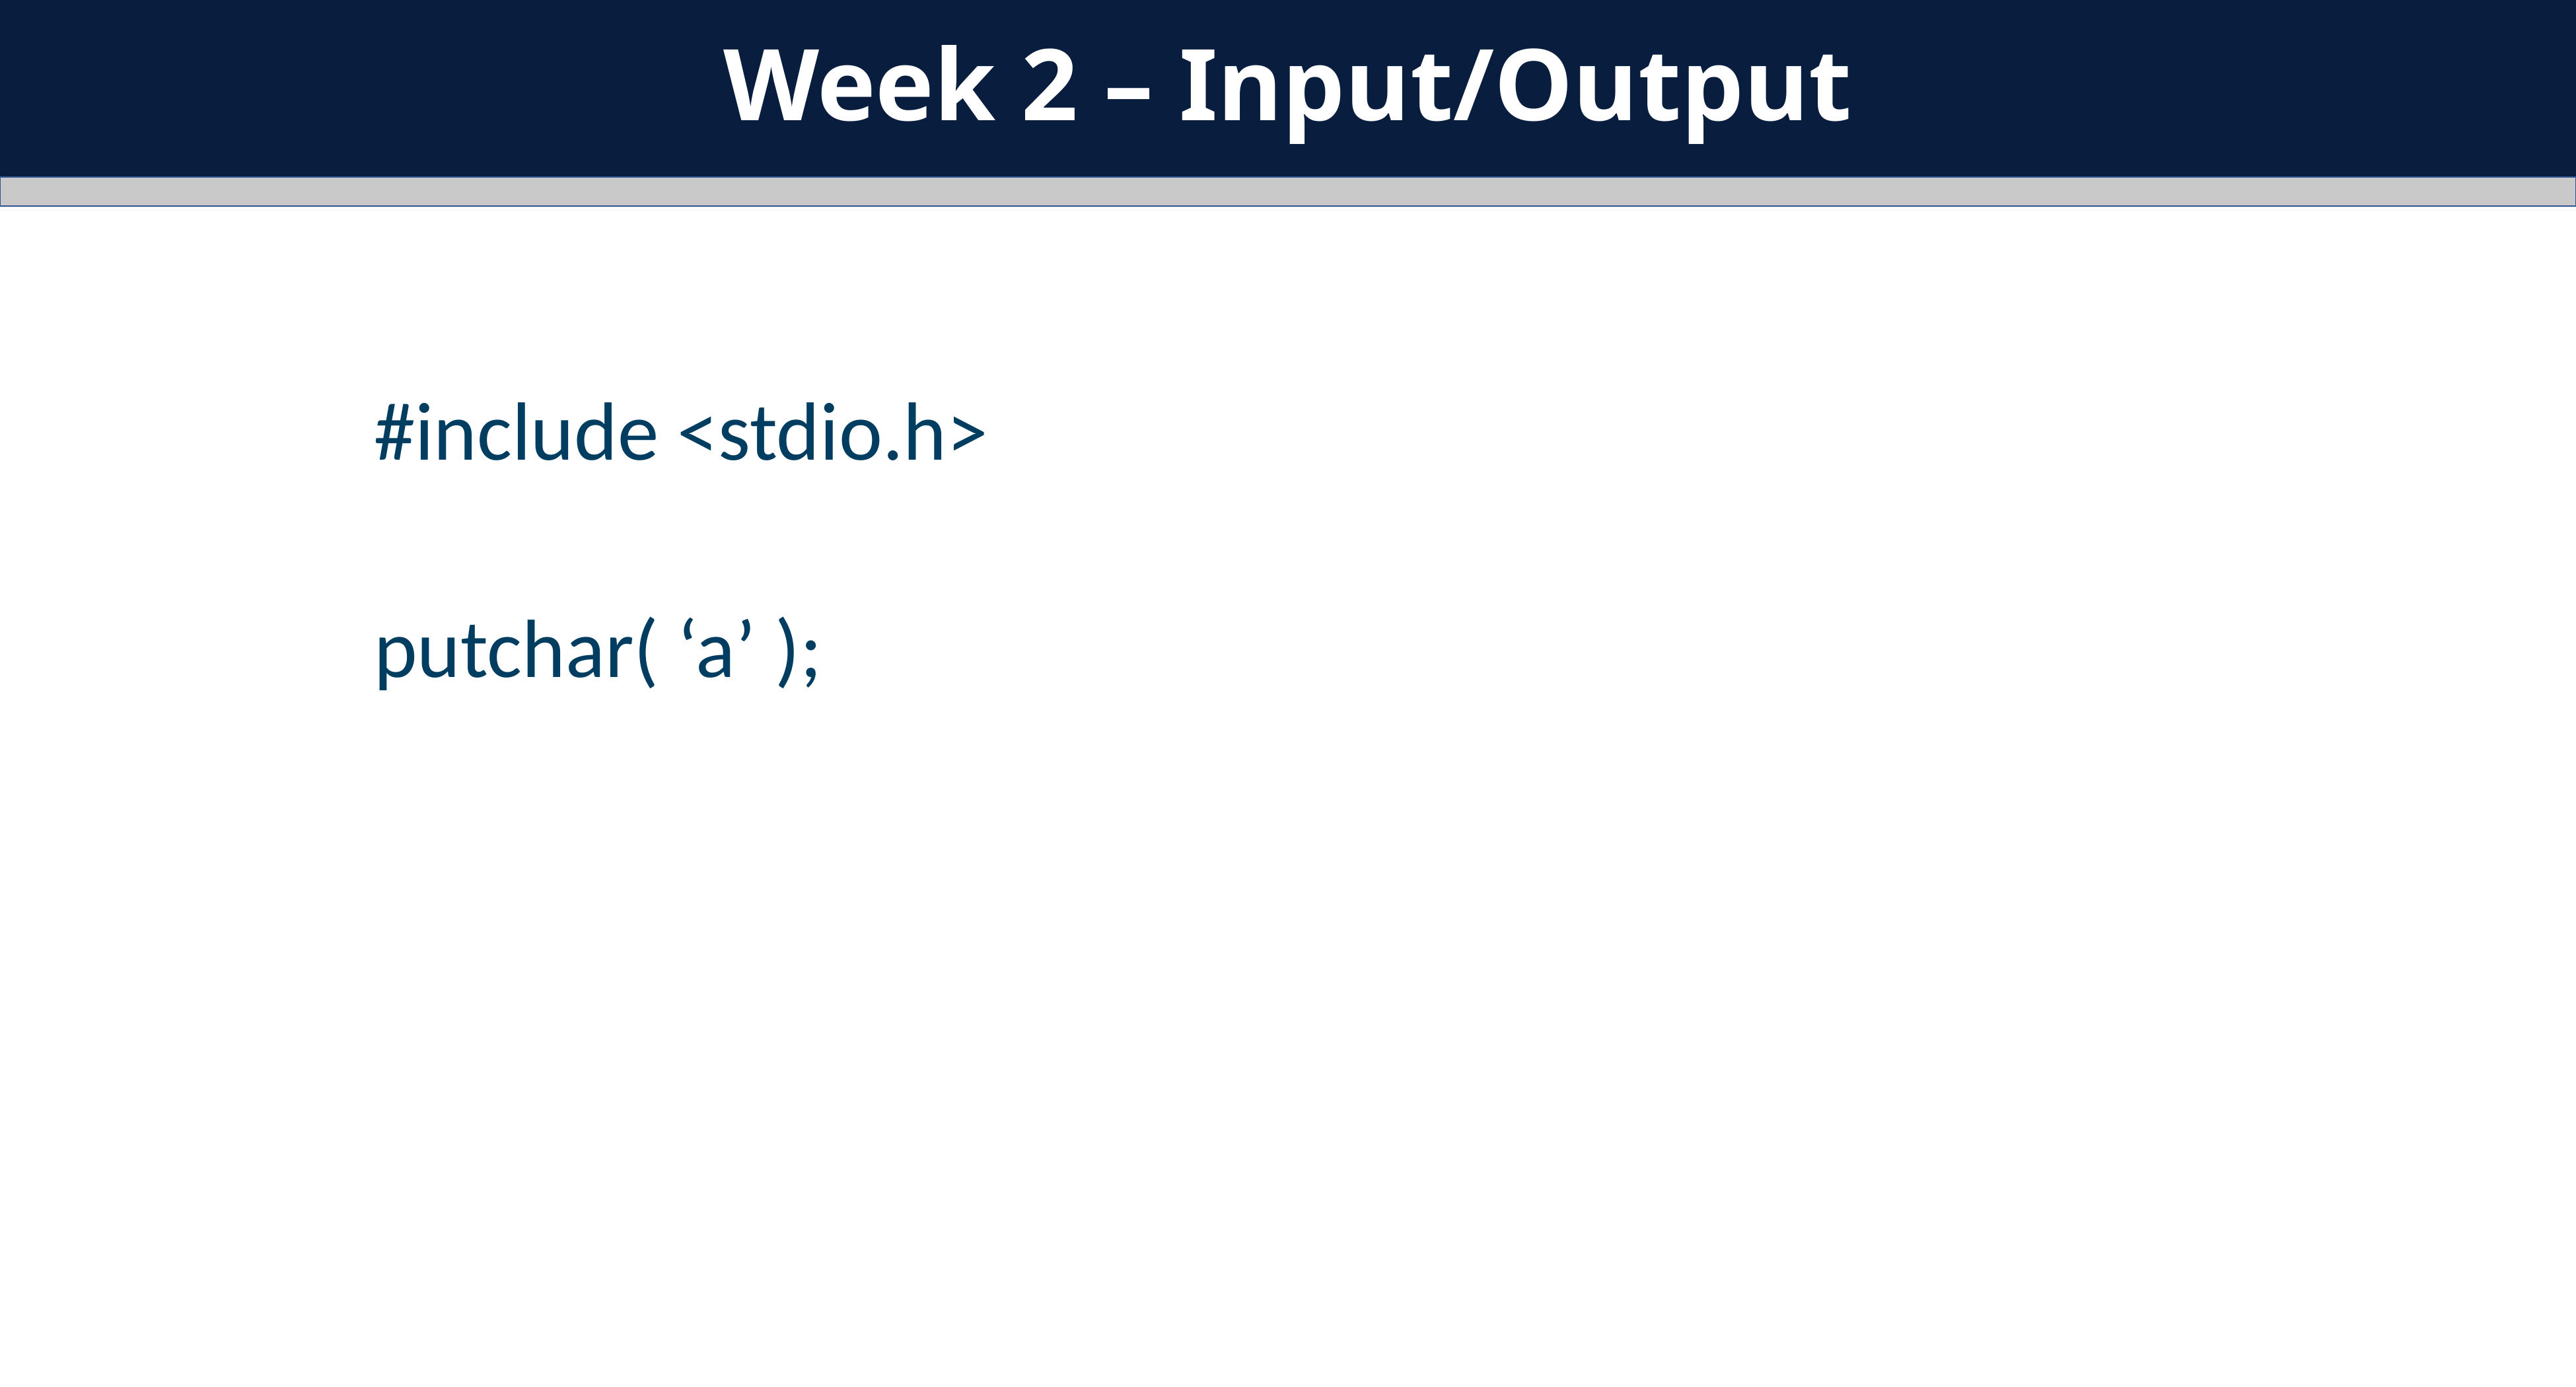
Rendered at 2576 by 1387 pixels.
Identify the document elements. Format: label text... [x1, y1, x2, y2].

text_box [0, 176, 2576, 207]
text_box Week 2 – Input/Output [0, 0, 2576, 176]
text_box #include <stdio.h> putchar( ‘a’ ); [364, 383, 2233, 1315]
